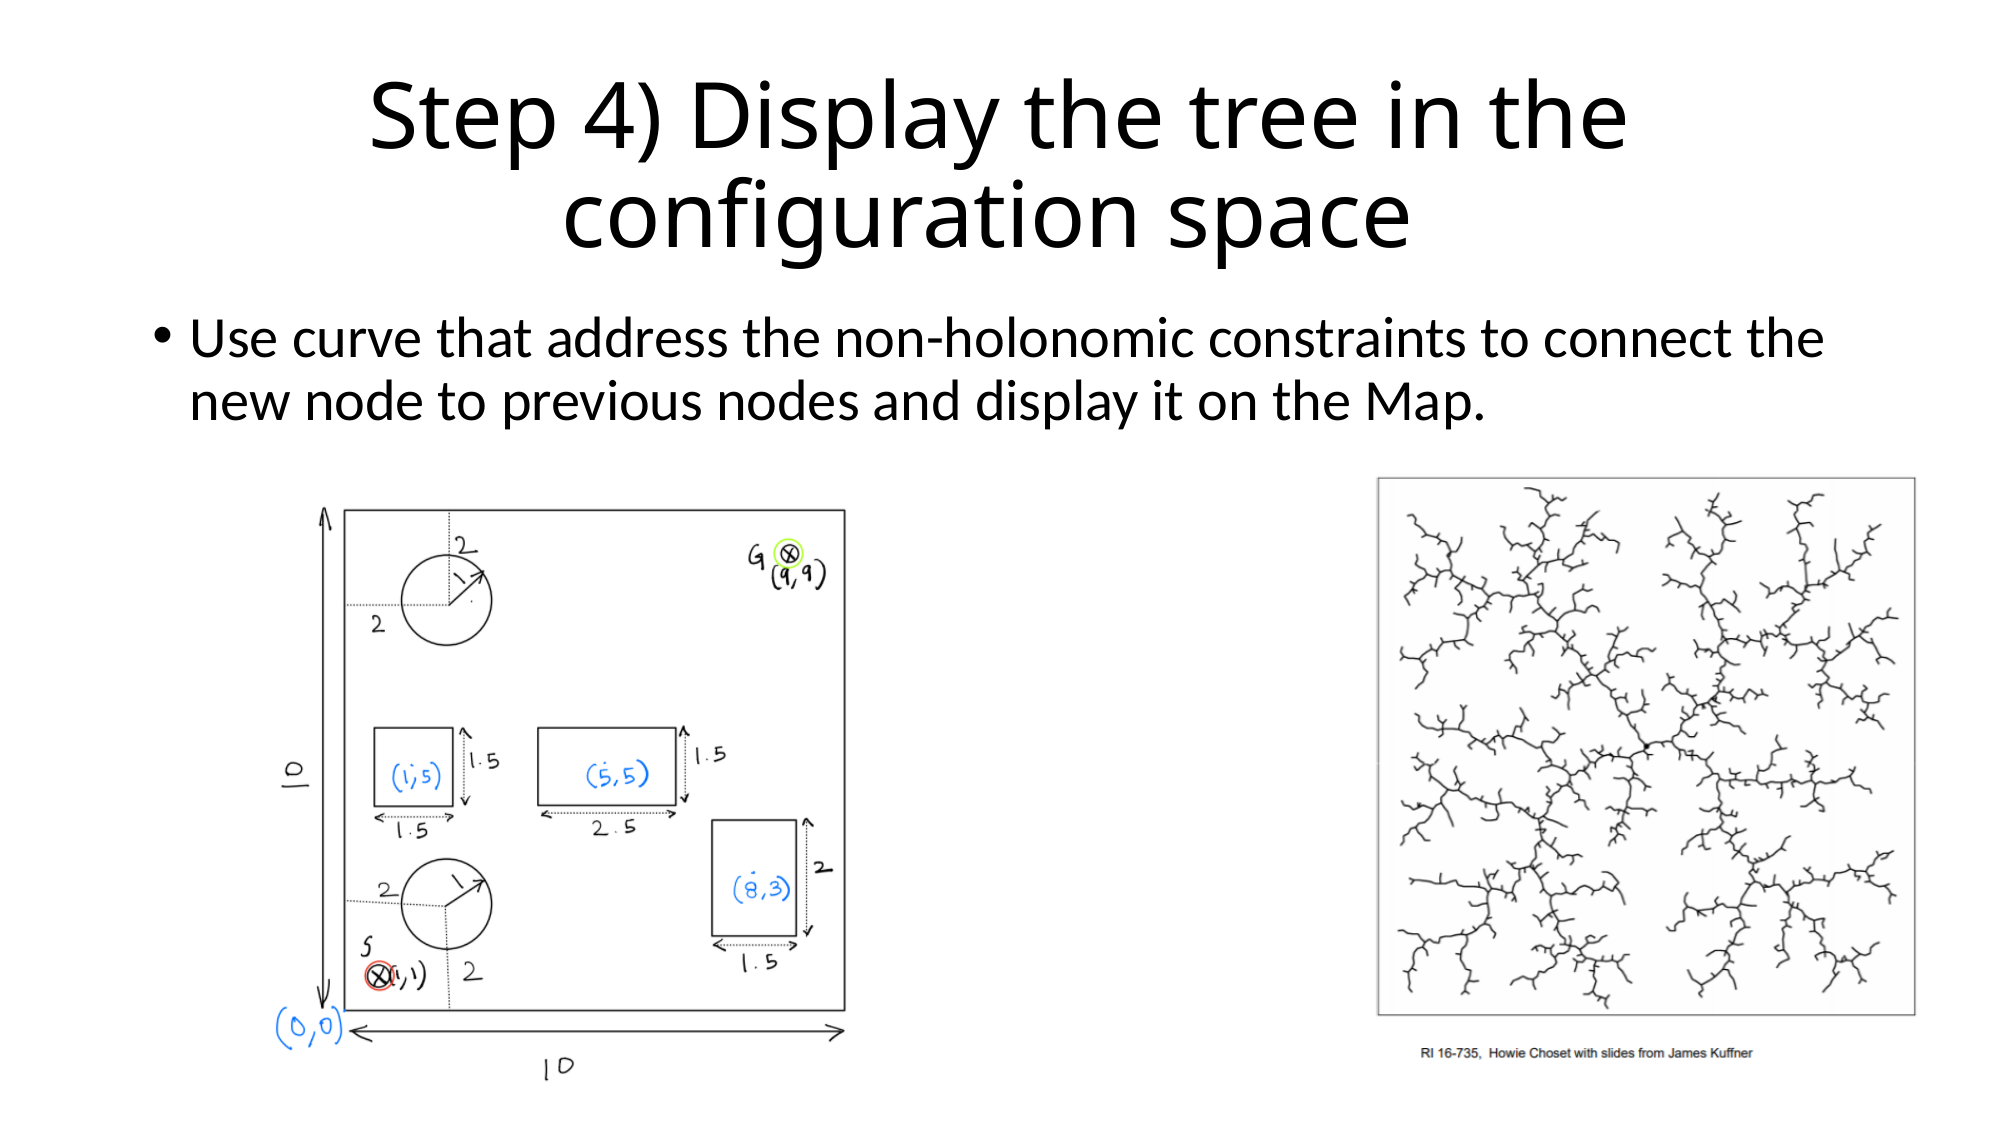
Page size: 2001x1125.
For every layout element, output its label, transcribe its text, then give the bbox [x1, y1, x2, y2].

title Step 4) Display the tree in the configuration space [137, 59, 1863, 278]
picture [1336, 463, 1935, 1066]
list Use curve that address the non-holonomic constraints to connect the new node to previous nodes and display it on the Map. [137, 299, 1863, 1014]
picture [259, 463, 888, 1091]
